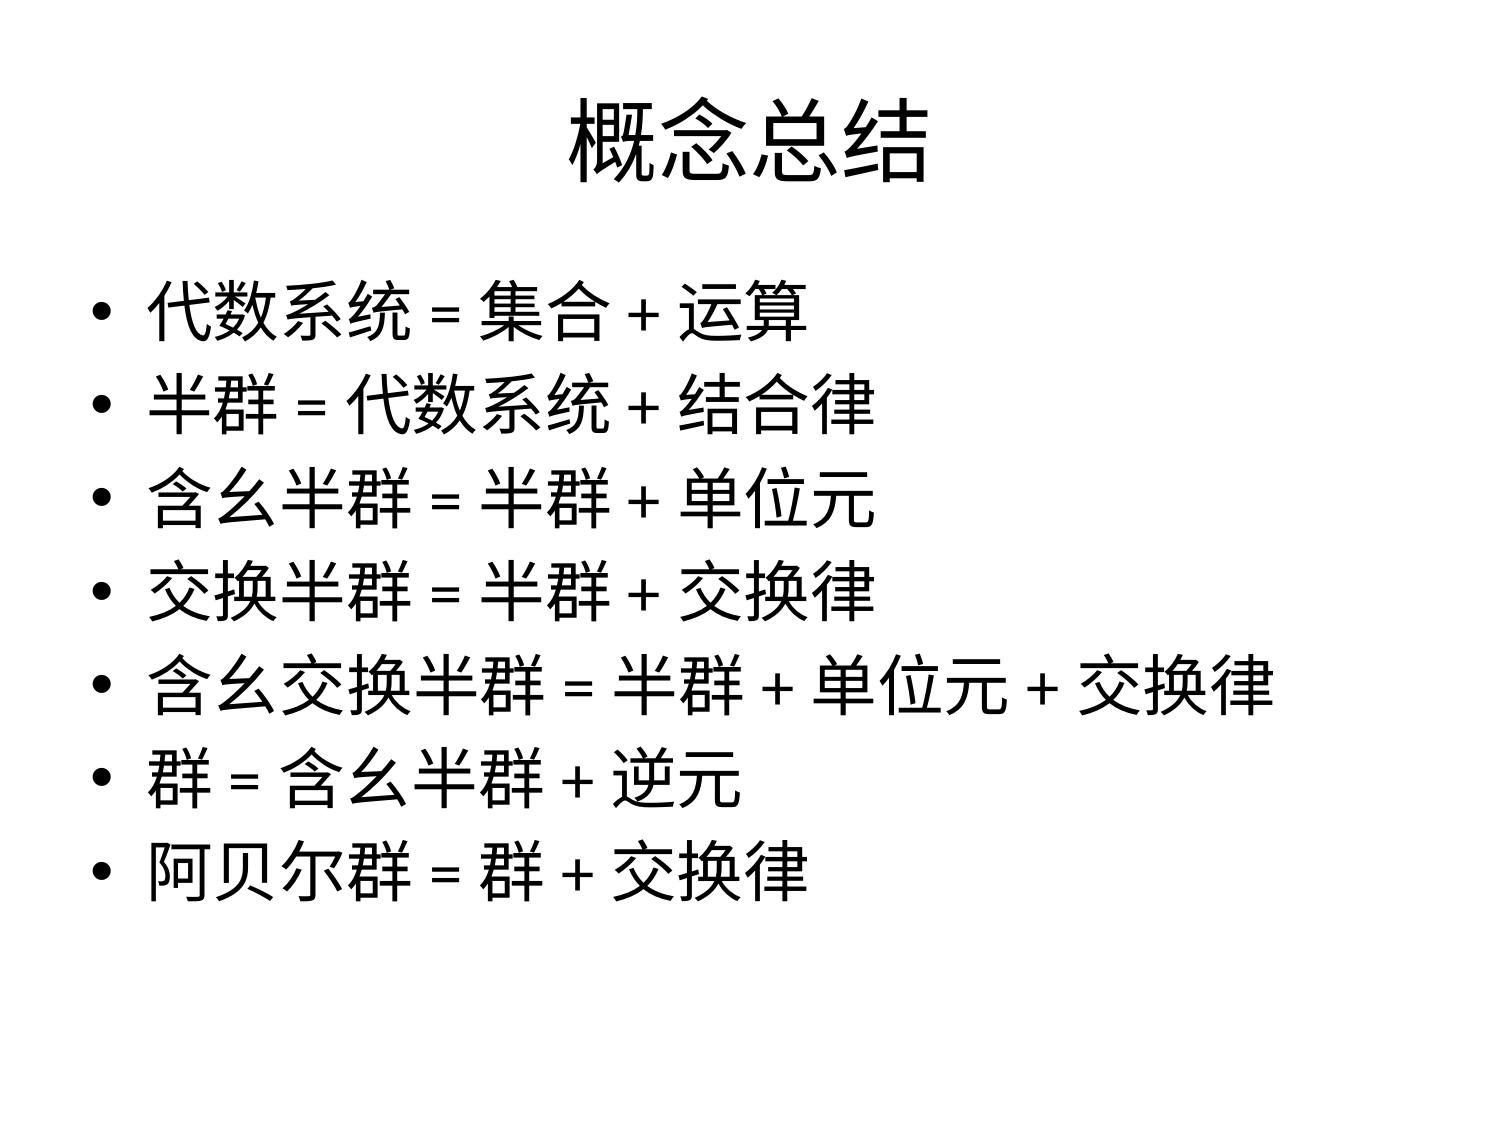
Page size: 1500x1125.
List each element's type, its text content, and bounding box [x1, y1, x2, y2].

title 概念总结 [75, 45, 1425, 233]
list 代数系统=集合+运算 半群=代数系统+结合律 含幺半群=半群+单位元 交换半群=半群+交换律 含幺交换半群=半群+单位元+交换律 群=含幺半群+逆元 阿贝尔群=群+交换律 [75, 262, 1425, 1005]
